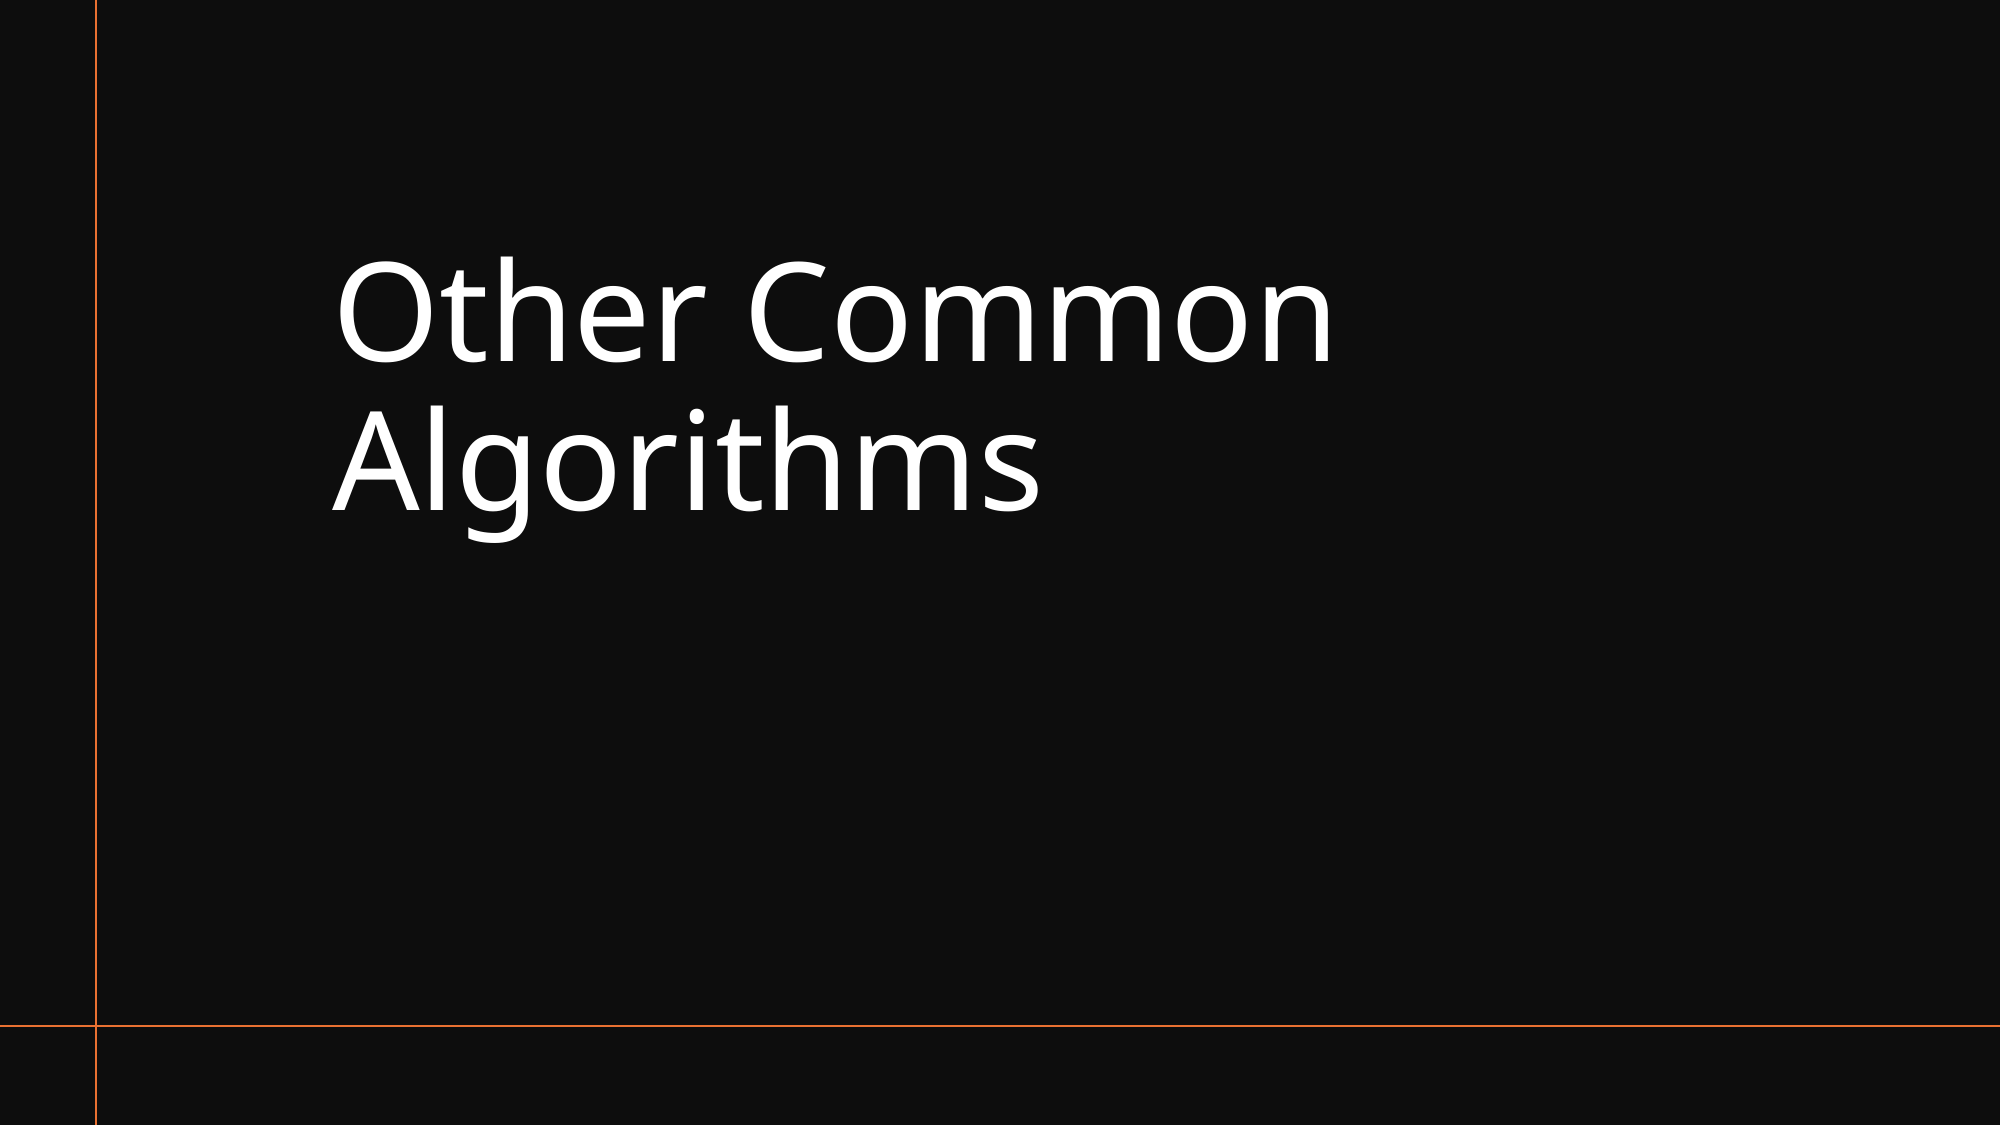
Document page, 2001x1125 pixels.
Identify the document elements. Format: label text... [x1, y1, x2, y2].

text_box [0, 0, 95, 1025]
text_box [97, 1027, 2000, 1125]
title Other Common Algorithms [317, 155, 1642, 548]
text_box [0, 1027, 95, 1125]
text_box [97, 0, 2000, 1025]
